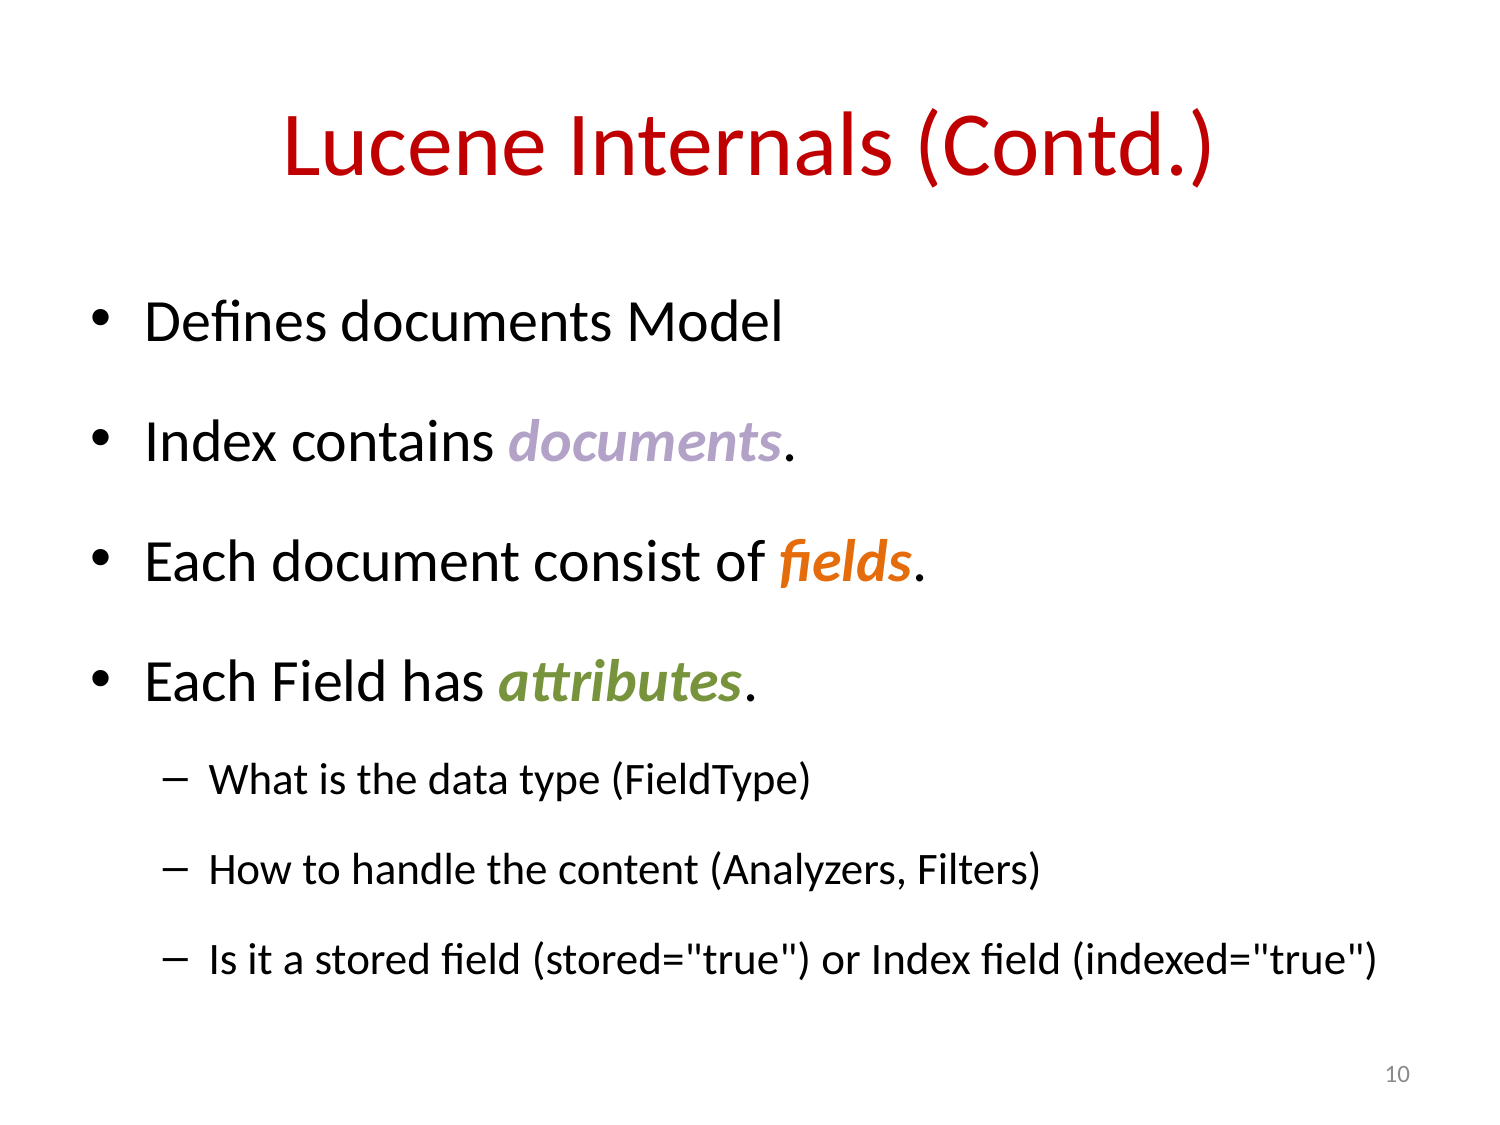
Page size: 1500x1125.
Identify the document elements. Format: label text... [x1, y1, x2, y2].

list Defines documents Model Index contains documents. Each document consist of fields. Each Field has attributes. What is the data type (FieldType) How to handle the content (Analyzers, Filters) Is it a stored field (stored="true") or Index field (indexed="true") [75, 237, 1425, 1050]
title Lucene Internals (Contd.) [75, 45, 1425, 233]
slide_number 10 [1074, 1042, 1425, 1103]
